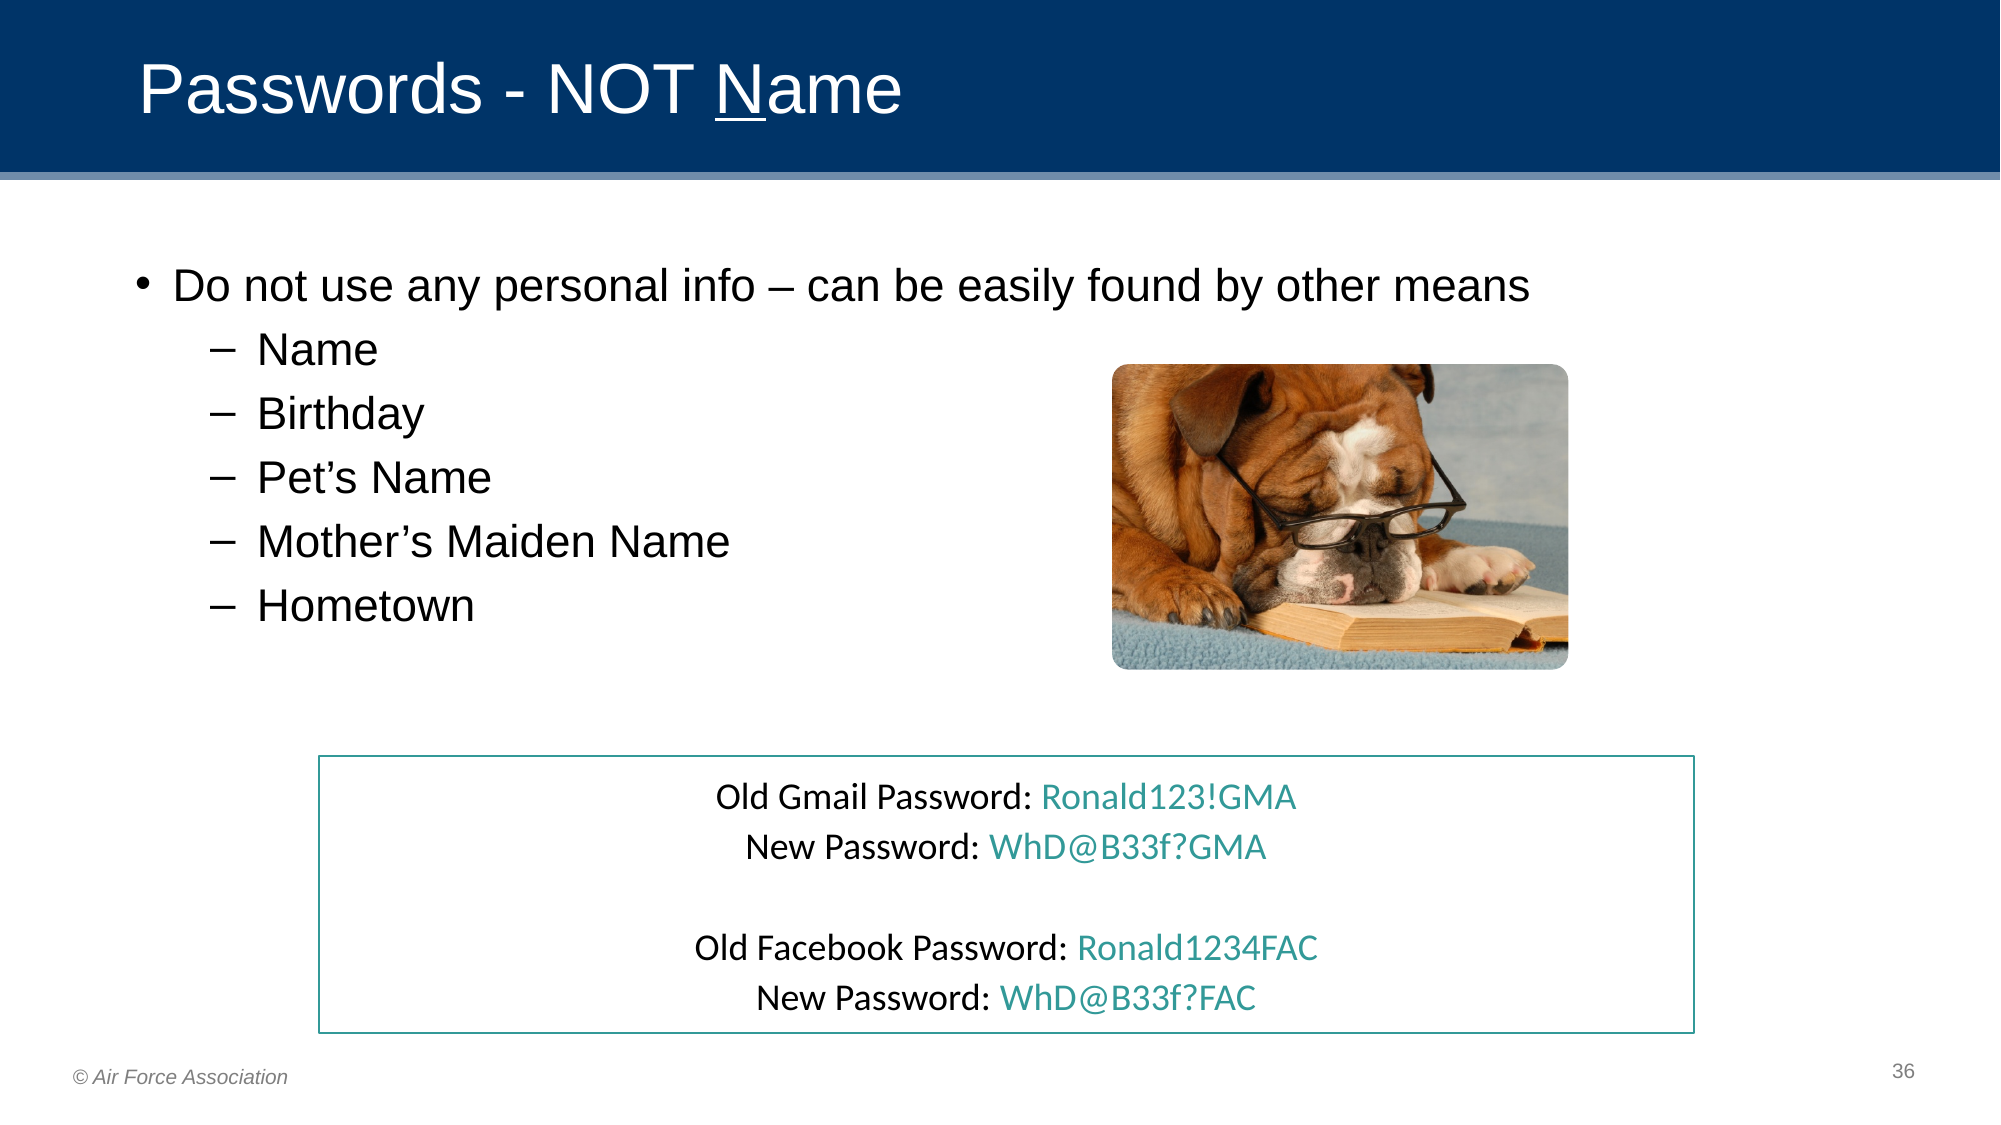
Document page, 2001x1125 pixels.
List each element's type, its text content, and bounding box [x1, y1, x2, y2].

picture [1111, 363, 1569, 670]
title Passwords - NOT Name [123, 37, 1729, 133]
list Do not use any personal info – can be easily found by other means Name Birthday Pet’s Name Mother’s Maiden Name Hometown [120, 247, 1880, 1008]
slide_number ‹#› [1848, 1039, 1960, 1100]
text_box Old Gmail Password: Ronald123!GMA New Password: WhD@B33f?GMA Old Facebook Password: Ronald1234FAC New Password: WhD@B33f?FAC [318, 756, 1694, 1034]
